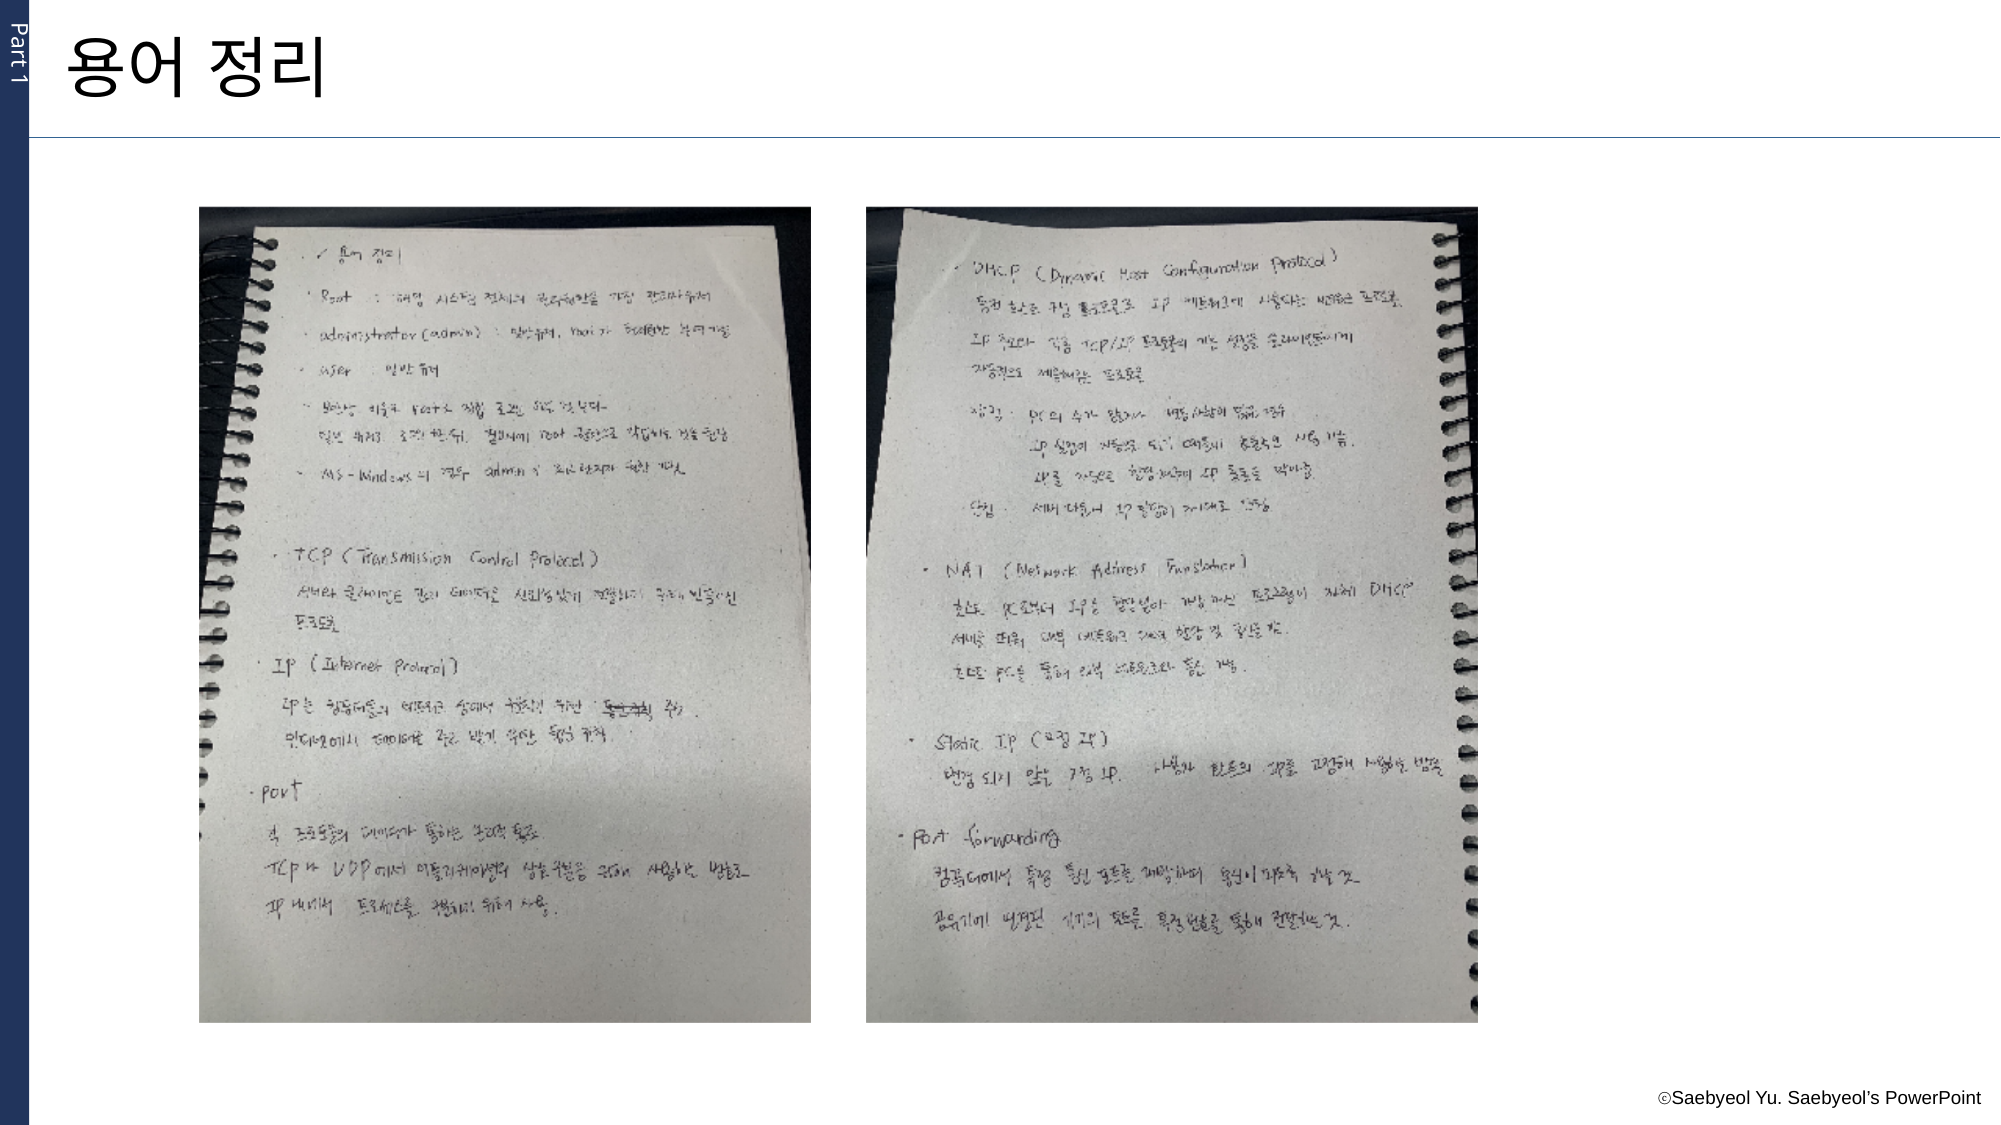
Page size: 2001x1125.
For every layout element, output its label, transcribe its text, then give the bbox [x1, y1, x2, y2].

text_box 용어 정리 [51, 18, 346, 113]
text_box Part 1 [0, 8, 42, 312]
picture [96, 208, 1580, 1022]
text_box [0, 0, 30, 8]
text_box [0, 312, 30, 1125]
